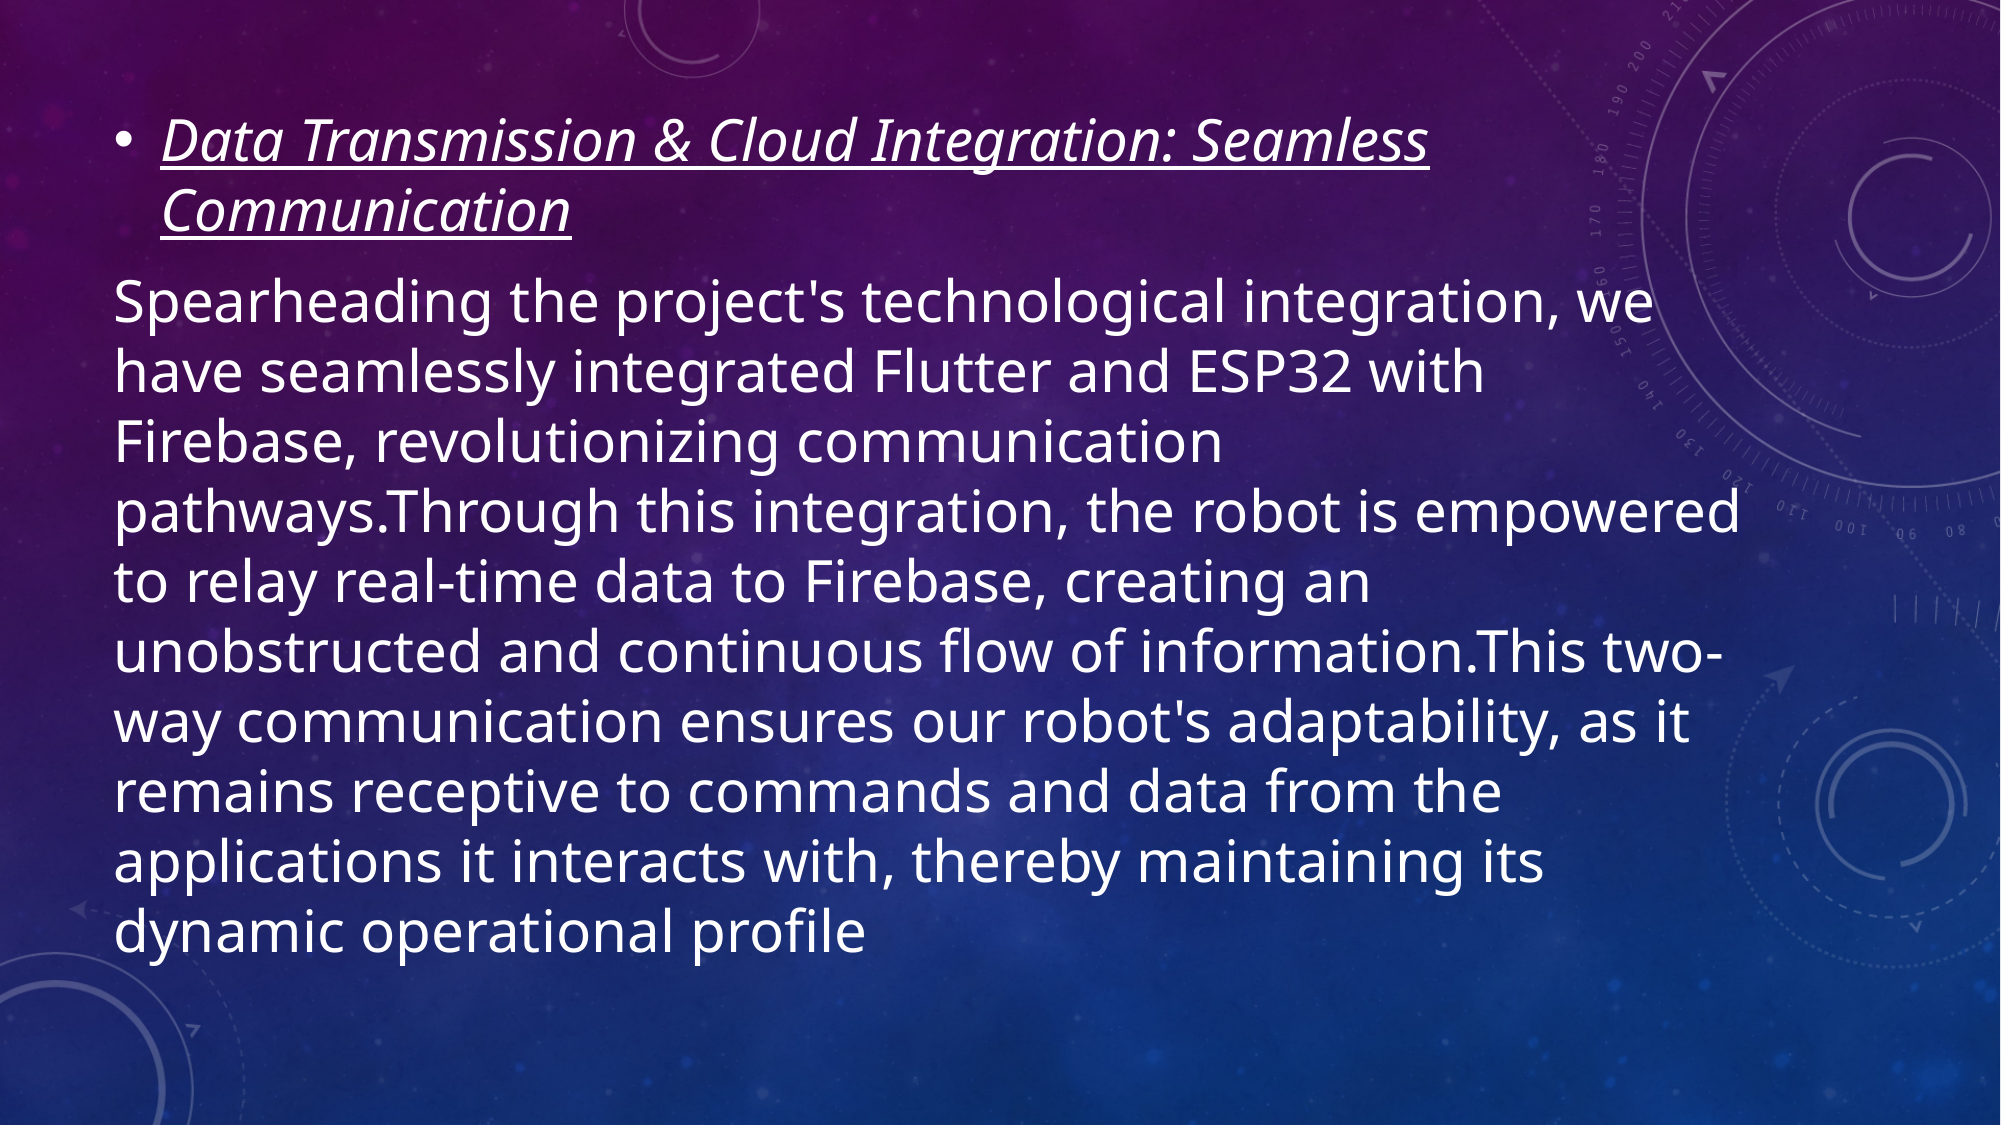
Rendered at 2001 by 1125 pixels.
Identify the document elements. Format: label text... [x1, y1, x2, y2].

picture [0, 0, 2001, 1125]
list Data Transmission & Cloud Integration: Seamless Communication Spearheading the project's technological integration, we have seamlessly integrated Flutter and ESP32 with Firebase, revolutionizing communication pathways.Through this integration, the robot is empowered to relay real-time data to Firebase, creating an unobstructed and continuous flow of information.This two-way communication ensures our robot's adaptability, as it remains receptive to commands and data from the applications it interacts with, thereby maintaining its dynamic operational profile [98, 234, 1761, 833]
